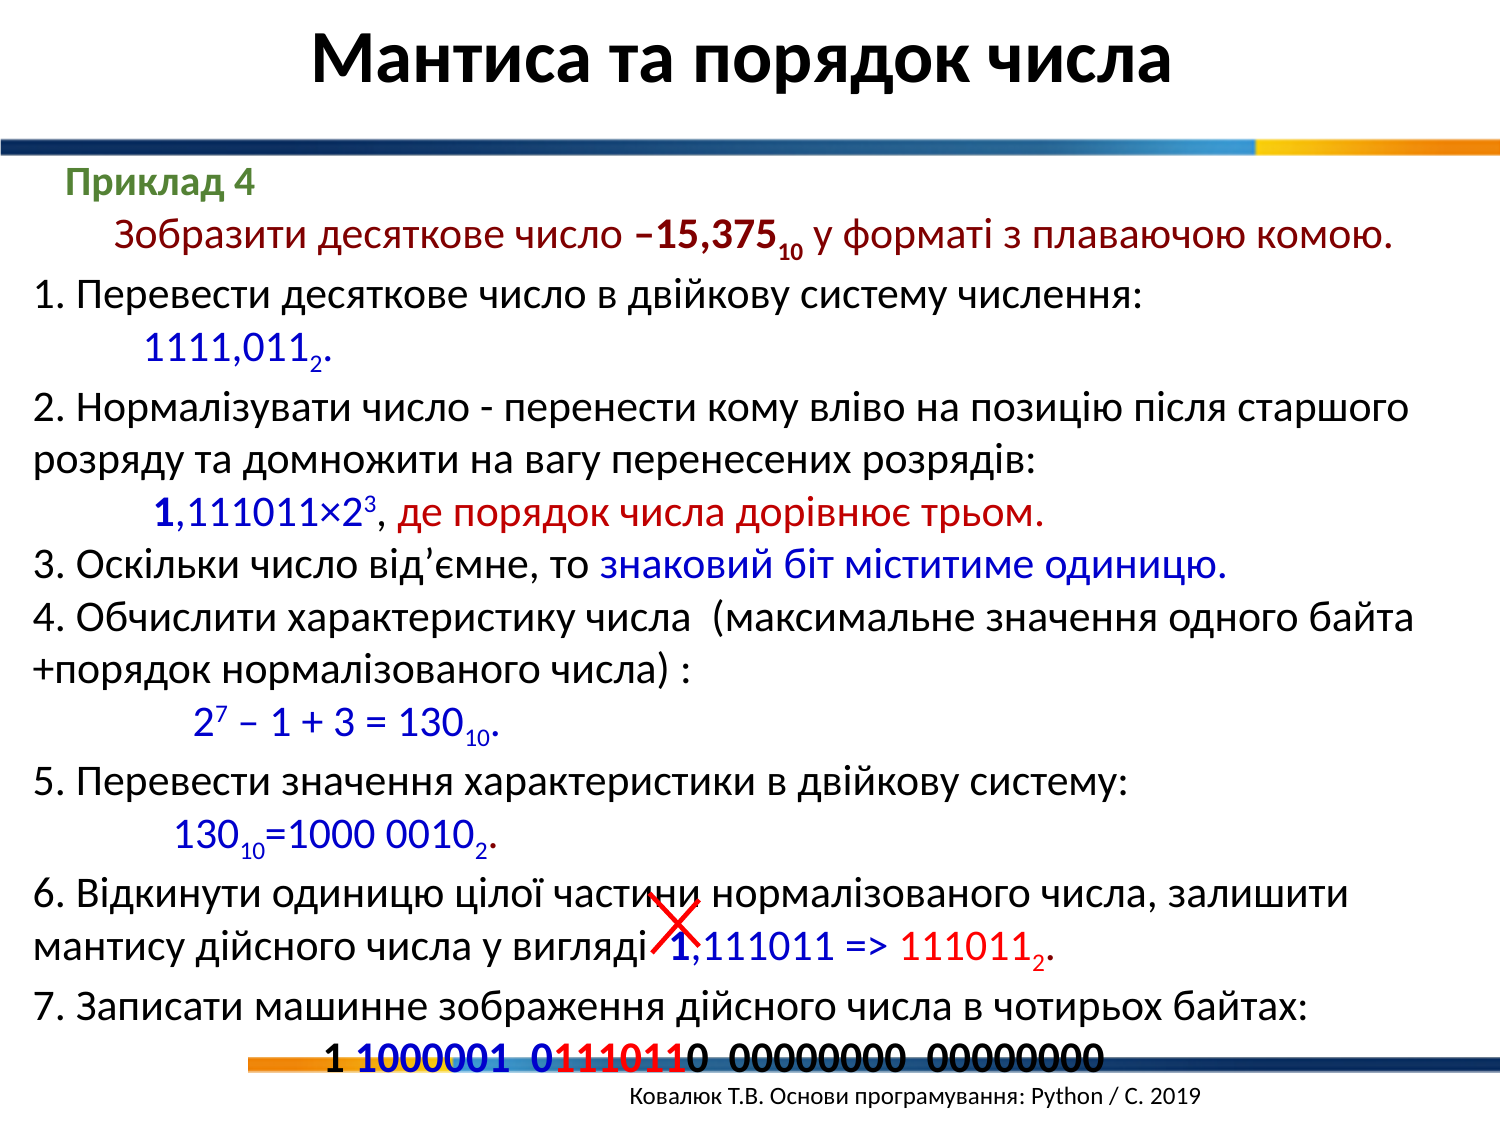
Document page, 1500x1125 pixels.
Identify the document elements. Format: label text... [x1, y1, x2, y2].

text_box Зобразити десяткове число –15,37510 у форматі з плаваючою комою. 1. Перевести десяткове число в двійкову систему числення: 1111,0112. 2. Нормалізувати число - перенести кому вліво на позицію після старшого розряду та домножити на вагу перенесених розрядів: 1,111011×23, де порядок числа дорівнює трьом. 3. Оскільки число від’ємне, то знаковий біт міститиме одиницю. 4. Обчислити характеристику числа (максимальне значення одного байта +порядок нормалізованого числа) : 27 – 1 + 3 = 13010. 5. Перевести значення характеристики в двійкову систему: 13010=1000 00102. 6. Відкинути одиницю цілої частини нормалізованого числа, залишити мантису дійсного числа у вигляді 1,111011 => 1110112. 7. Записати машинне зображення дійсного числа в чотирьох байтах: 1 1000001 01110110 00000000 00000000 [18, 197, 1500, 382]
picture [2, 139, 1500, 155]
text_box Зобразити десяткове число –15,37510 у форматі з плаваючою комою. 1. Перевести десяткове число в двійкову систему числення: 1111,0112. 2. Нормалізувати число - перенести кому вліво на позицію після старшого розряду та домножити на вагу перенесених розрядів: 1,111011×23, де порядок числа дорівнює трьом. 3. Оскільки число від’ємне, то знаковий біт міститиме одиницю. 4. Обчислити характеристику числа (максимальне значення одного байта +порядок нормалізованого числа) : 27 – 1 + 3 = 13010. 5. Перевести значення характеристики в двійкову систему: 13010=1000 00102. 6. Відкинути одиницю цілої частини нормалізованого числа, залишити мантису дійсного числа у вигляді 1,111011 => 1110112. 7. Записати машинне зображення дійсного числа в чотирьох байтах: 1 1000001 01110110 00000000 00000000 [18, 383, 1500, 1089]
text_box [749, 869, 833, 917]
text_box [649, 893, 700, 953]
text_box Мантиса та порядок числа [0, 0, 1493, 105]
text_box Приклад 4 [50, 145, 280, 211]
